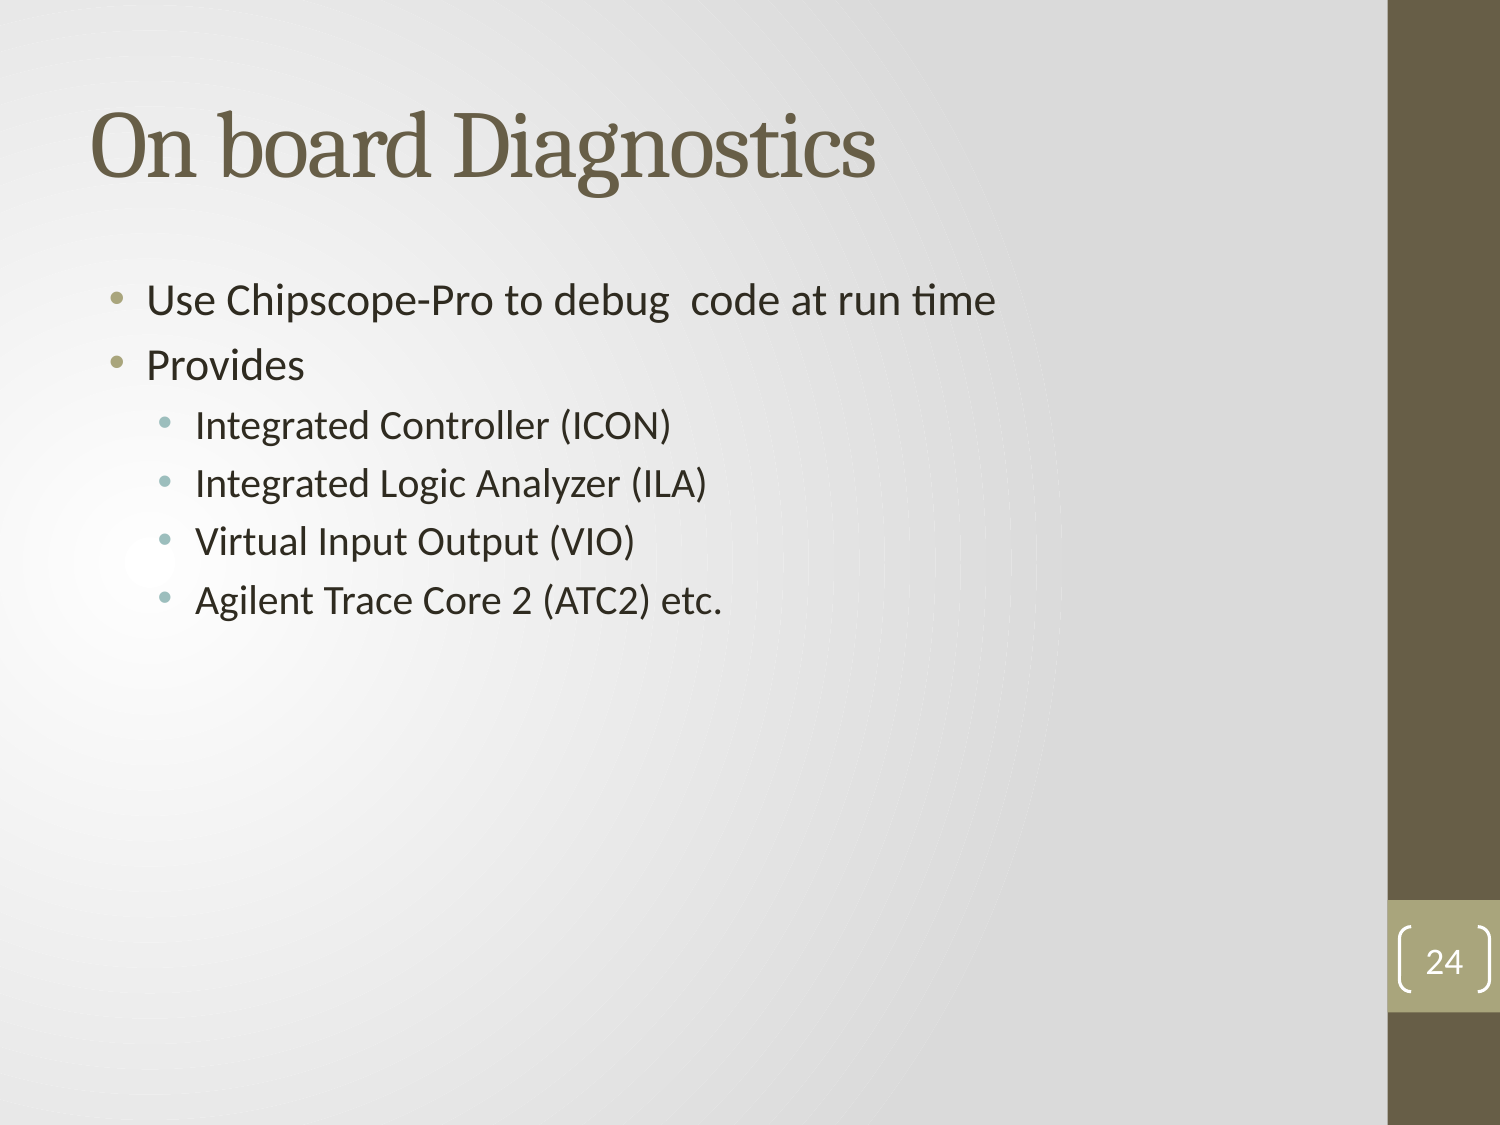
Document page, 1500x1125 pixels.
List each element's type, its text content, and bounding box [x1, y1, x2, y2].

title On board Diagnostics [75, 45, 1325, 233]
slide_number 24 [1397, 925, 1492, 994]
list Use Chipscope-Pro to debug code at run time Provides Integrated Controller (ICON) Integrated Logic Analyzer (ILA) Virtual Input Output (VIO) Agilent Trace Core 2 (ATC2) etc. [75, 262, 1325, 1050]
